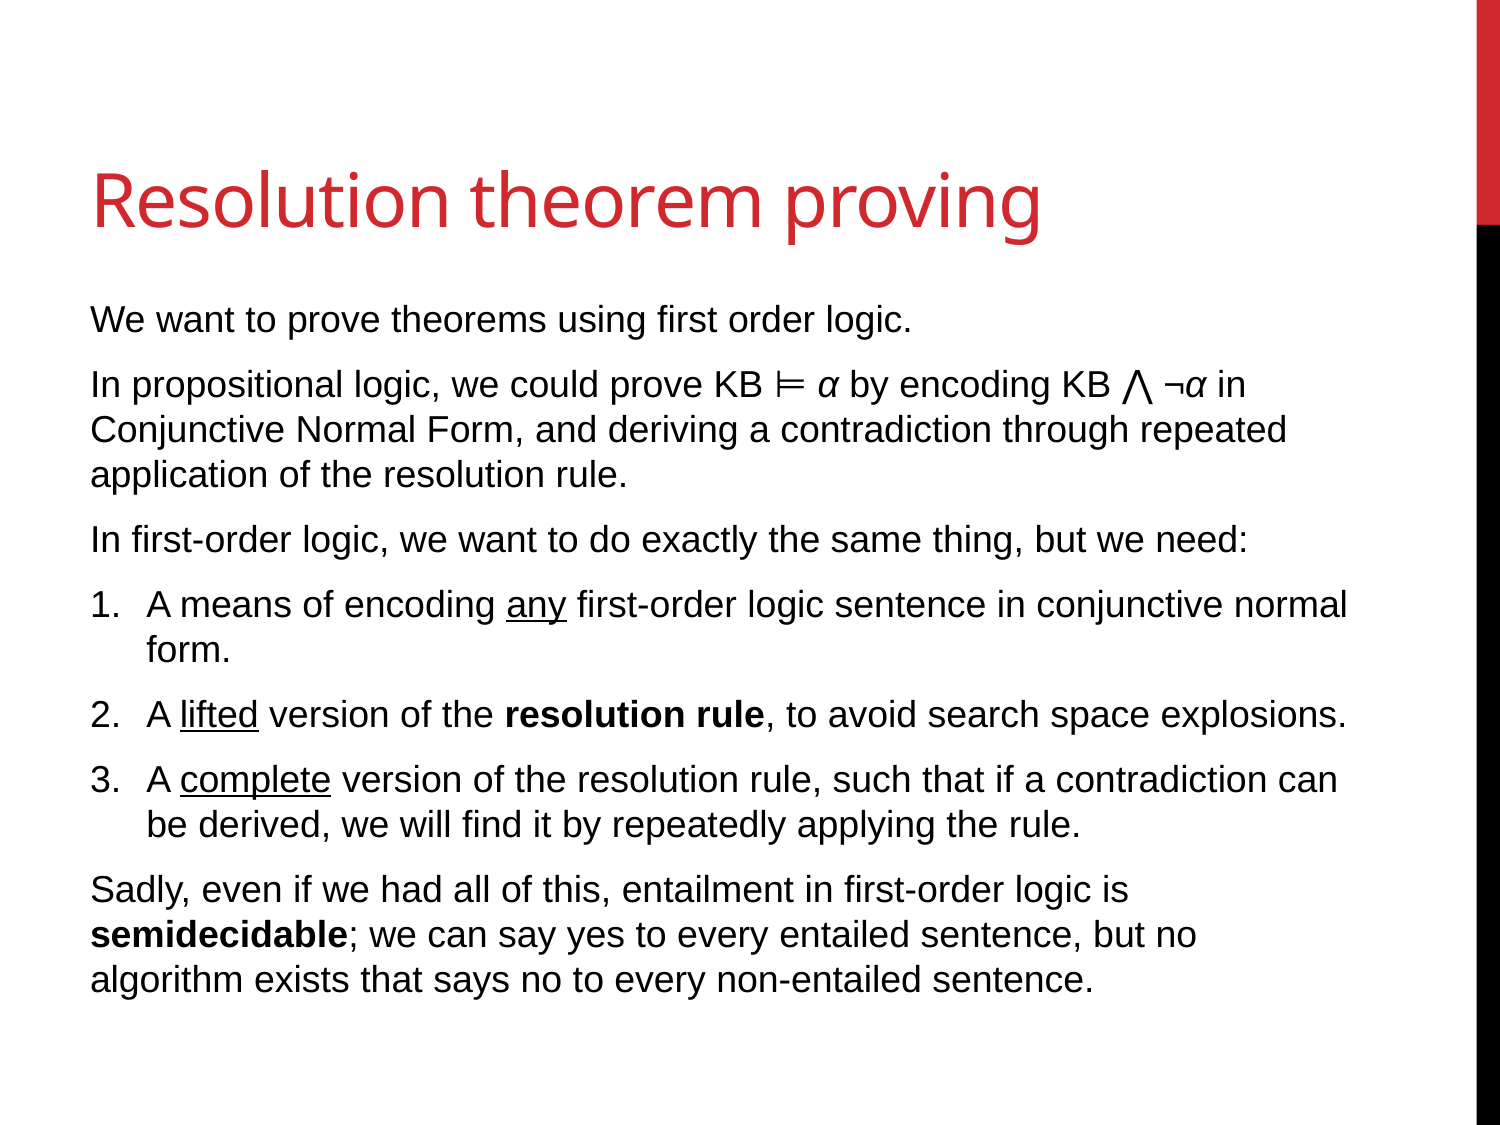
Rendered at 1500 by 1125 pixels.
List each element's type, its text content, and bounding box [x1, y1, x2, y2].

title Resolution theorem proving [75, 25, 1450, 250]
list We want to prove theorems using first order logic. In propositional logic, we could prove KB ⊨ α by encoding KB ⋀ ¬α in Conjunctive Normal Form, and deriving a contradiction through repeated application of the resolution rule. In first-order logic, we want to do exactly the same thing, but we need: A means of encoding any first-order logic sentence in conjunctive normal form. A lifted version of the resolution rule, to avoid search space explosions. A complete version of the resolution rule, such that if a contradiction can be derived, we will find it by repeatedly applying the rule. Sadly, even if we had all of this, entailment in first-order logic is semidecidable; we can say yes to every entailed sentence, but no algorithm exists that says no to every non-entailed sentence. [75, 287, 1375, 1075]
